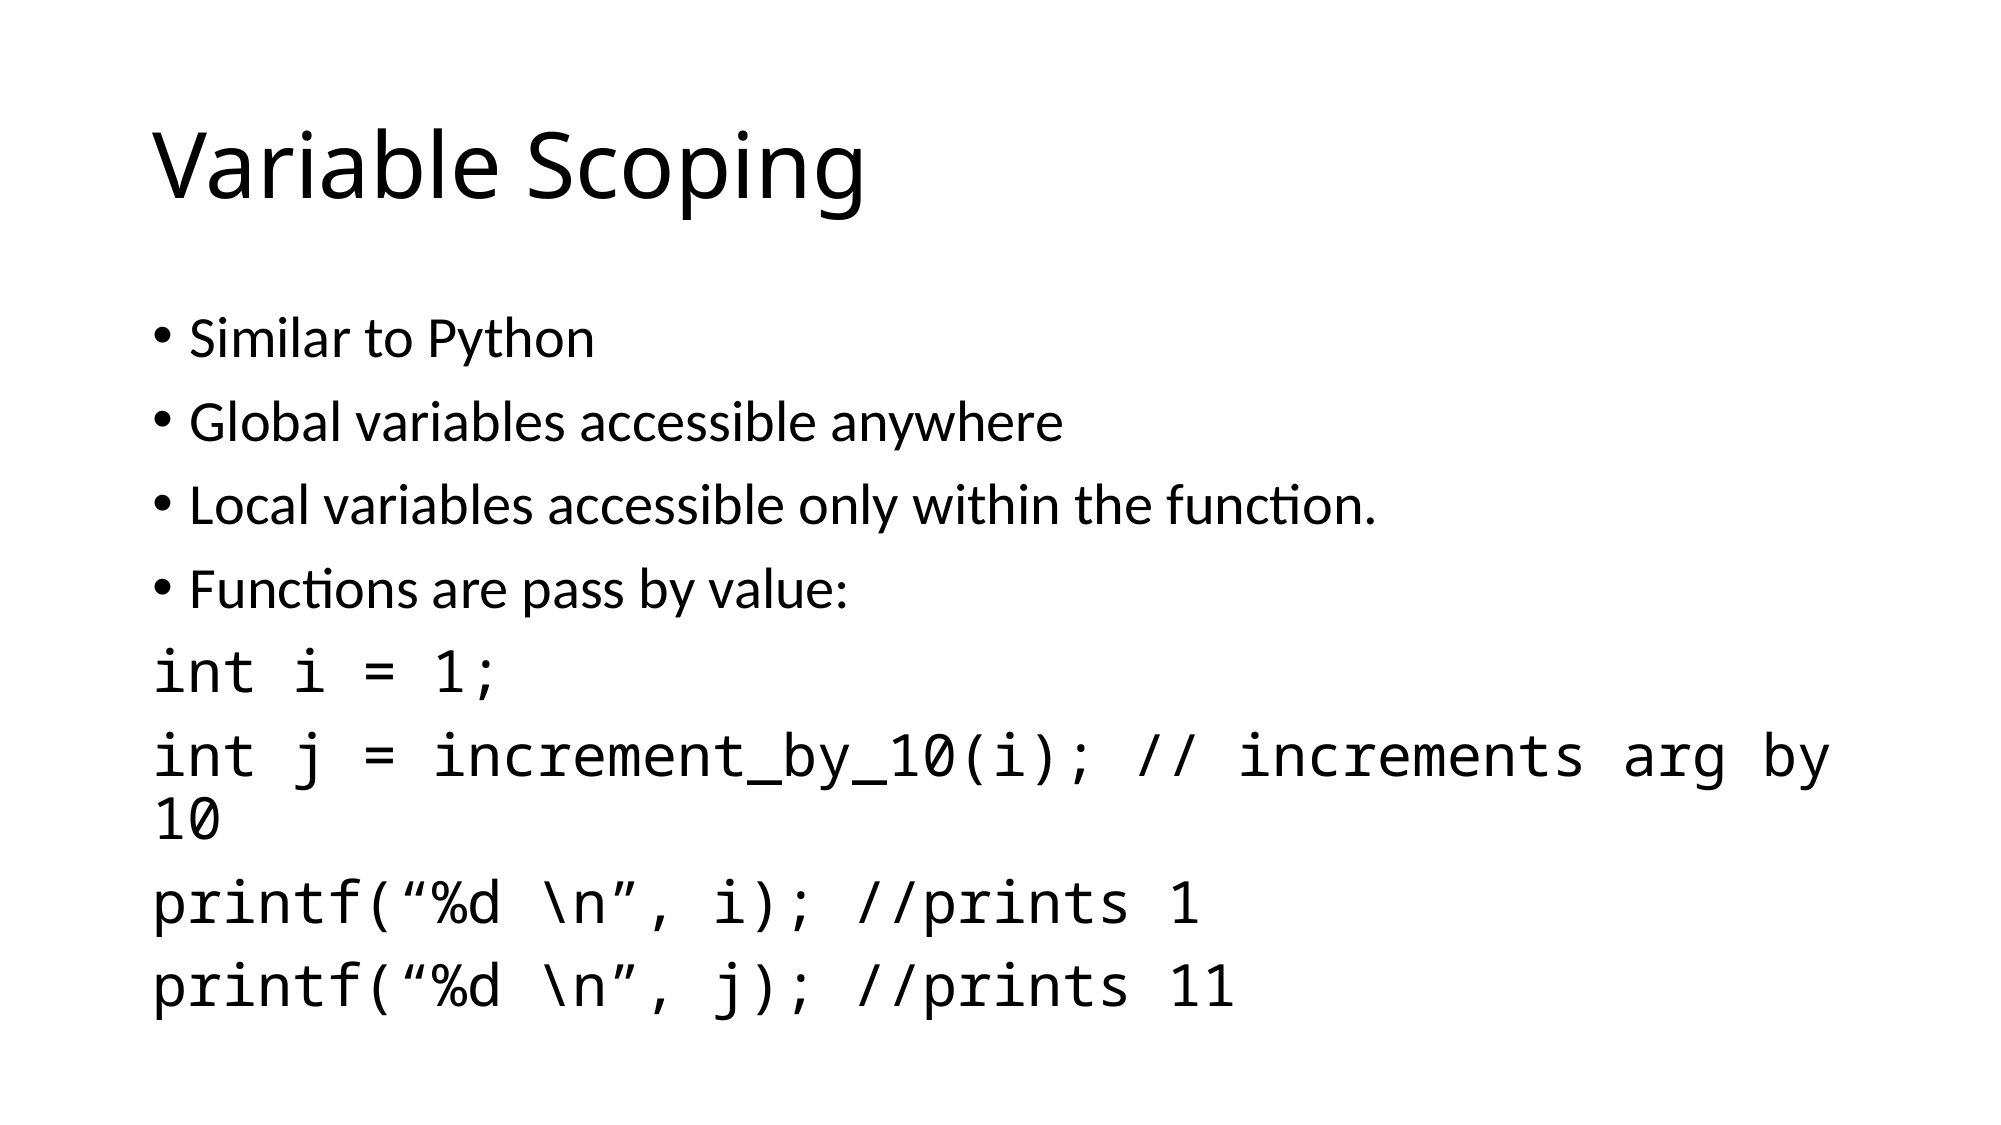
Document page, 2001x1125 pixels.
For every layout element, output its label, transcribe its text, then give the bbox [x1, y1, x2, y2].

title Variable Scoping [137, 59, 1863, 278]
list Similar to Python Global variables accessible anywhere Local variables accessible only within the function. Functions are pass by value: int i = 1; int j = increment_by_10(i); // increments arg by 10 printf(“%d \n”, i); //prints 1 printf(“%d \n”, j); //prints 11 [137, 299, 1863, 1014]
